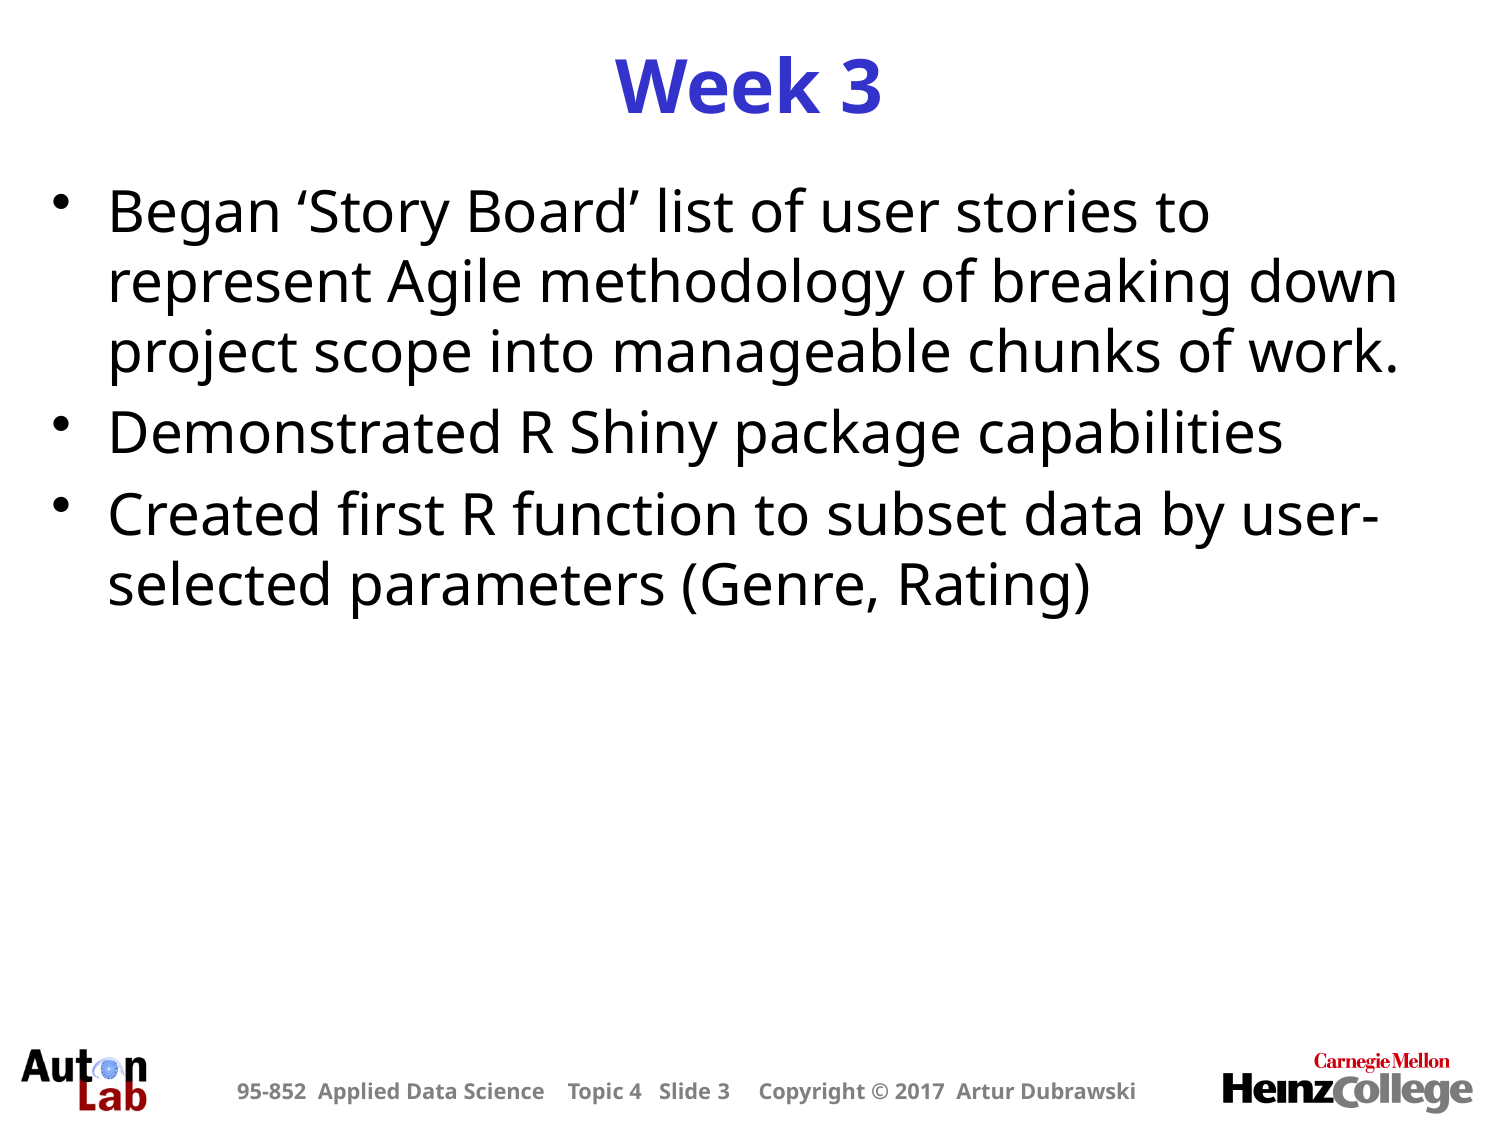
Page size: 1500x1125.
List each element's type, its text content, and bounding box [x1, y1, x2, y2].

title Week 3 [0, 14, 1500, 153]
list Began ‘Story Board’ list of user stories to represent Agile methodology of breaking down project scope into manageable chunks of work. Demonstrated R Shiny package capabilities Created first R function to subset data by user-selected parameters (Genre, Rating) [36, 166, 1460, 1038]
picture [1223, 1052, 1473, 1114]
picture [17, 1045, 151, 1114]
